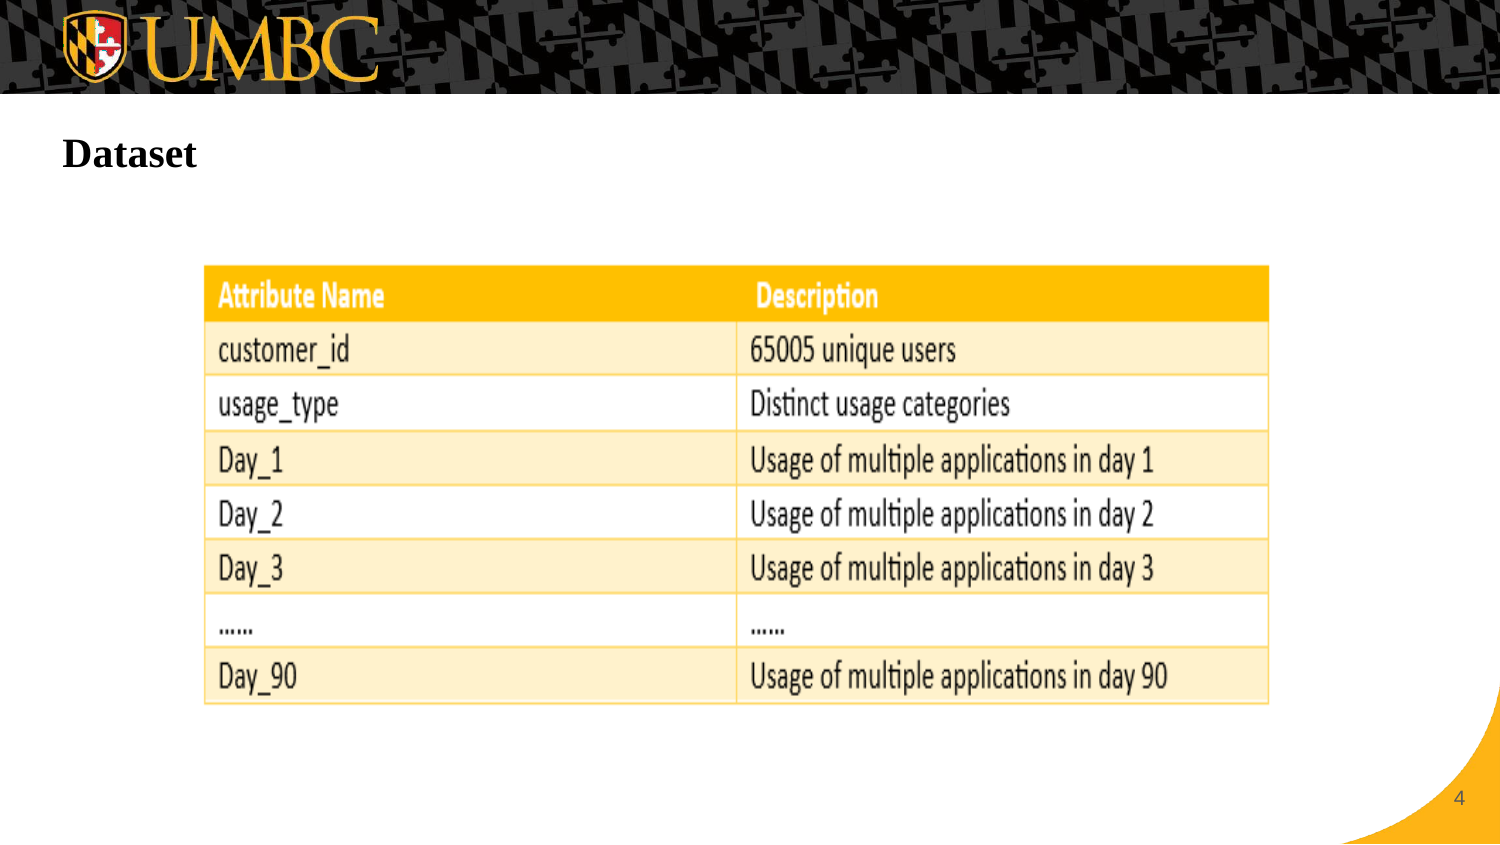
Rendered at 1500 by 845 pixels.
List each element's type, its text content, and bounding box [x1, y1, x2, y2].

picture [1338, 679, 1500, 844]
picture [199, 259, 1276, 711]
title Dataset [62, 123, 1404, 416]
slide_number 4 [1435, 784, 1474, 845]
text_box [0, 0, 1500, 94]
